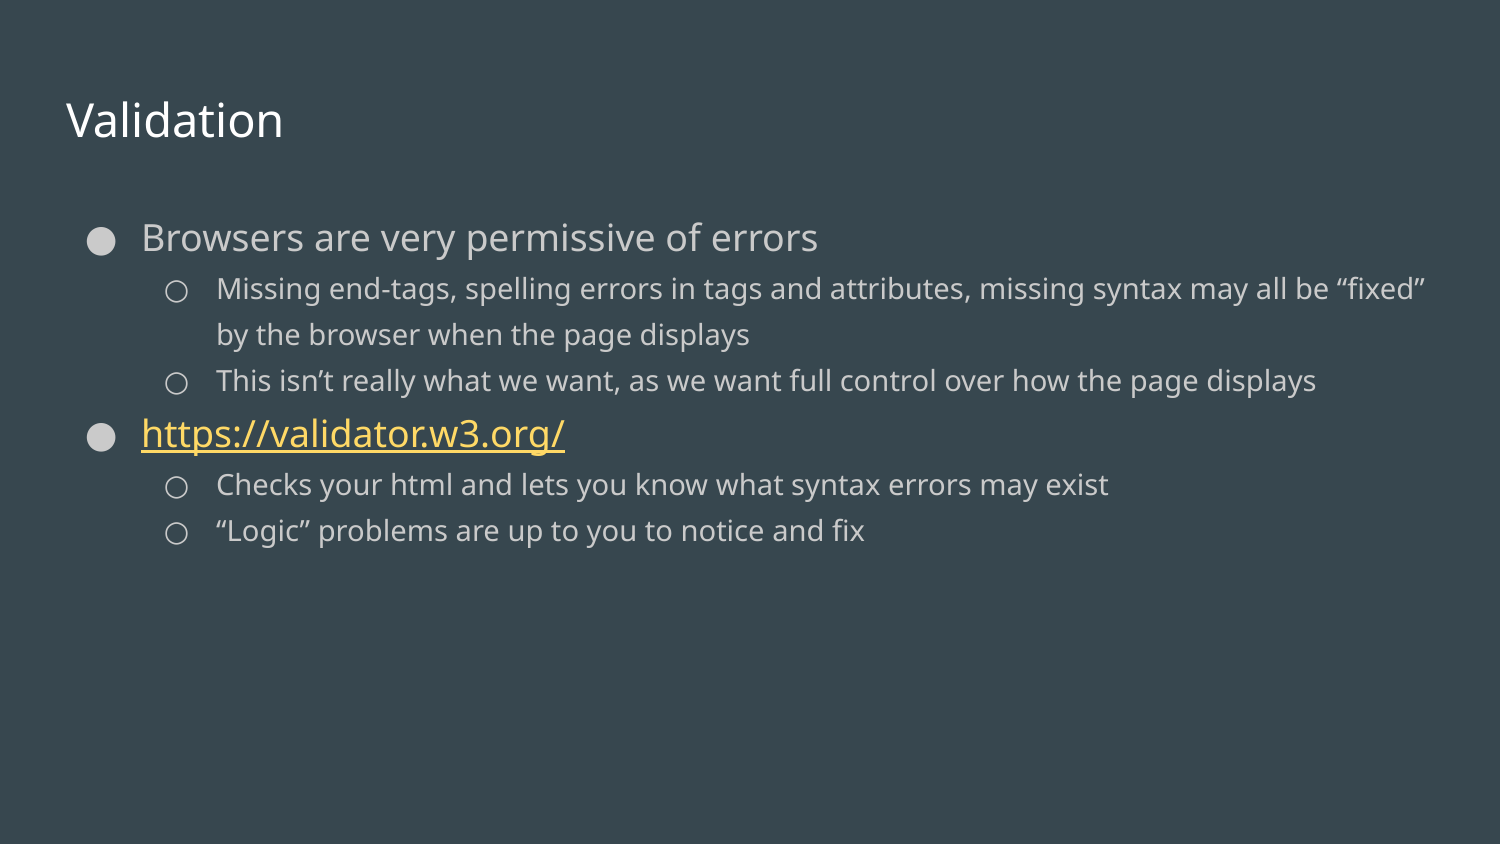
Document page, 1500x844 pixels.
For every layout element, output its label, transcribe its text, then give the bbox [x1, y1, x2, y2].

title Validation [51, 72, 1449, 167]
list Browsers are very permissive of errors Missing end-tags, spelling errors in tags and attributes, missing syntax may all be “fixed” by the browser when the page displays This isn’t really what we want, as we want full control over how the page displays https://validator.w3.org/ Checks your html and lets you know what syntax errors may exist “Logic” problems are up to you to notice and fix [51, 189, 1449, 750]
